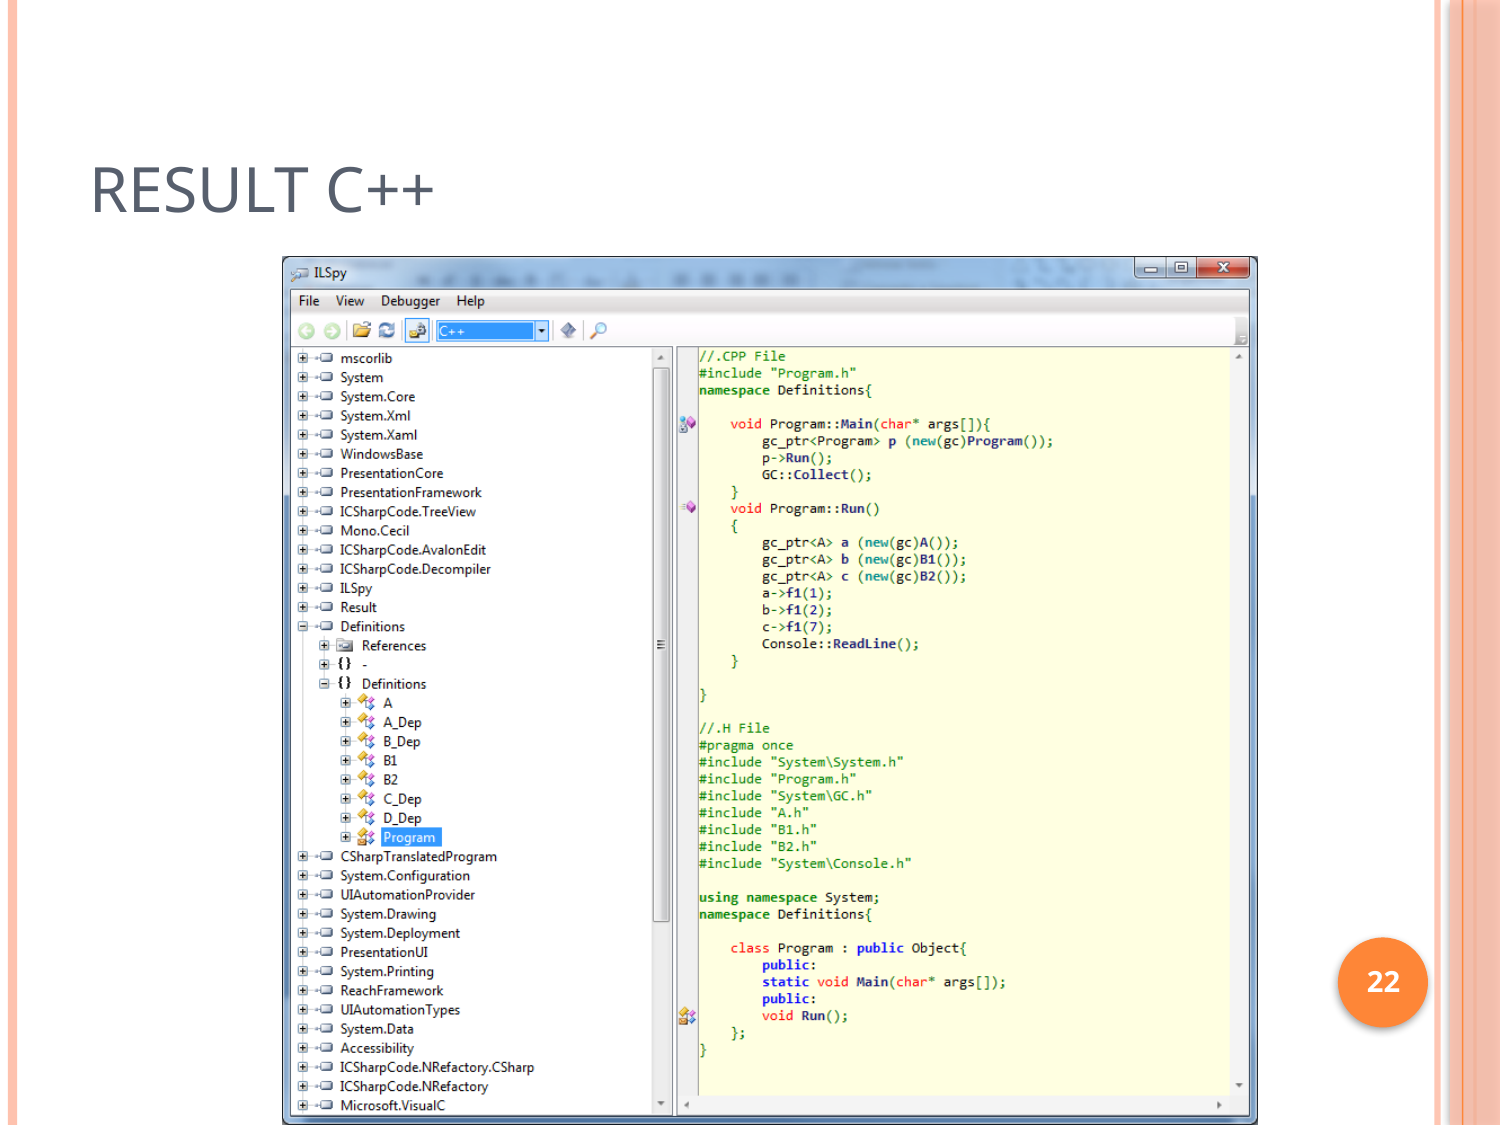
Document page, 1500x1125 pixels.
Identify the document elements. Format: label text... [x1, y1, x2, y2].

title Result C++ [75, 45, 1300, 233]
picture [282, 256, 1259, 1125]
slide_number 22 [1333, 940, 1434, 1027]
